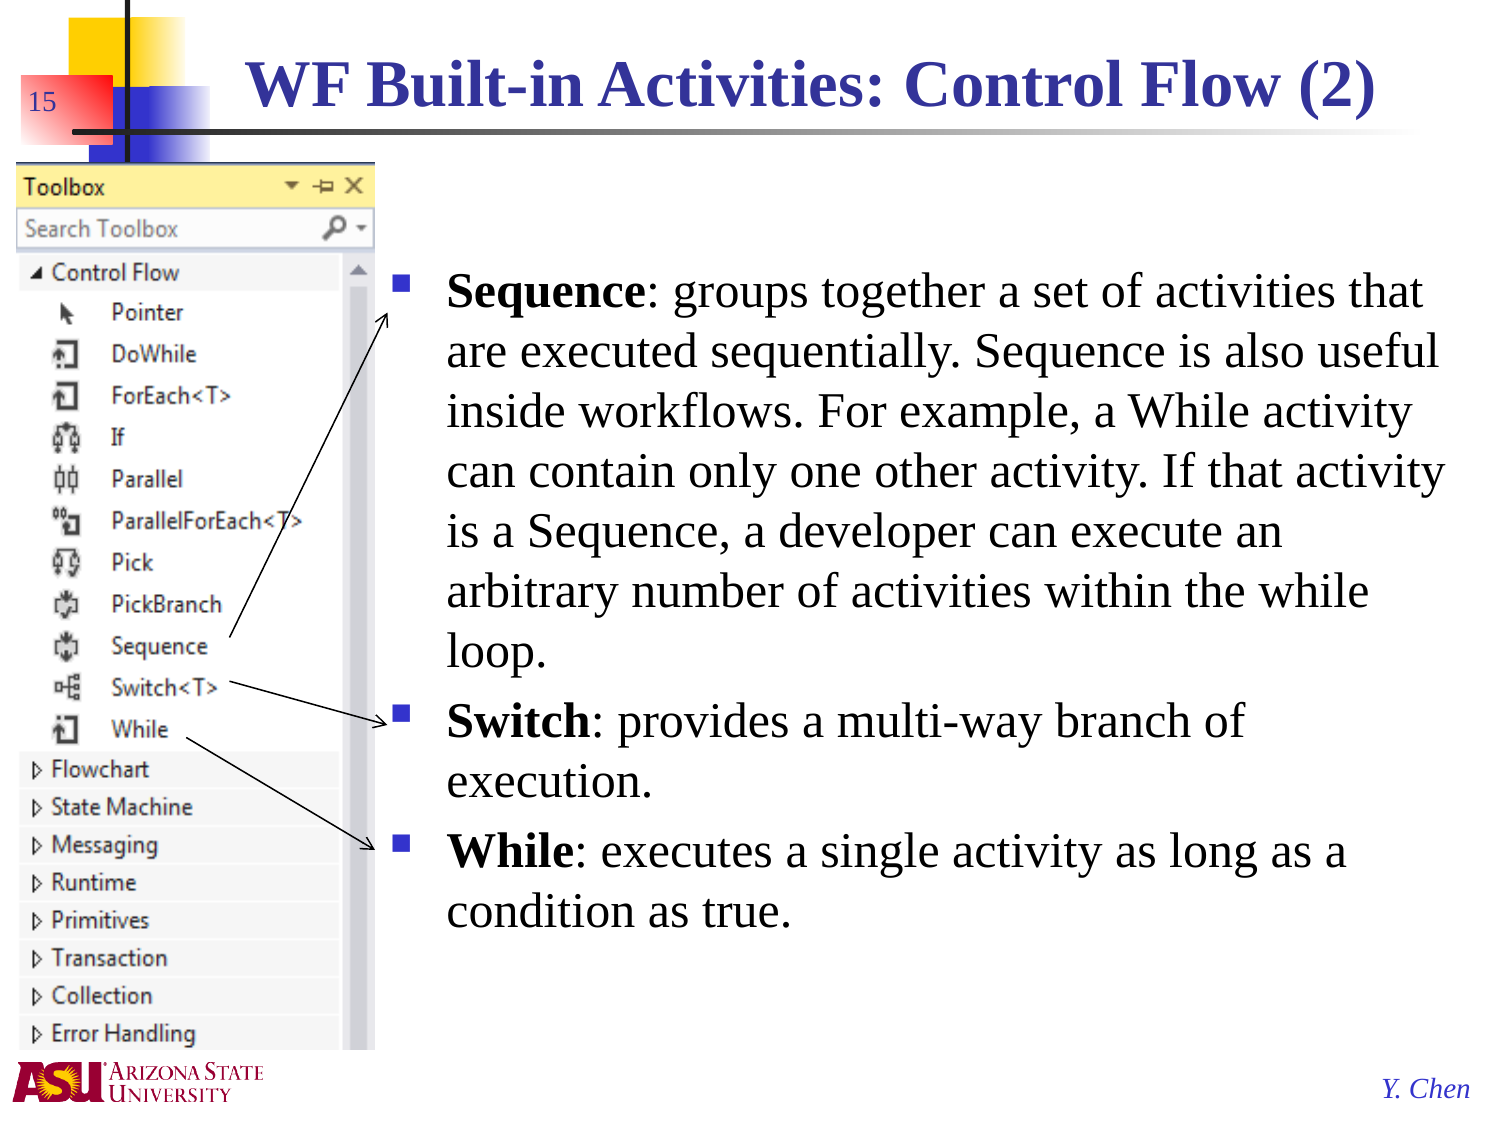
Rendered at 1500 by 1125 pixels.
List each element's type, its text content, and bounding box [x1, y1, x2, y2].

slide_number 15 [12, 49, 131, 126]
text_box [185, 737, 376, 851]
title WF Built-in Activities: Control Flow (2) [229, 24, 1488, 128]
picture [12, 1062, 263, 1102]
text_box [229, 312, 388, 638]
list Sequence: groups together a set of activities that are executed sequentially. Sequence is also useful inside workflows. For example, a While activity can contain only one other activity. If that activity is a Sequence, a developer can execute an arbitrary number of activities within the while loop. Switch: provides a multi-way branch of execution. While: executes a single activity as long as a condition as true. [380, 249, 1463, 1001]
picture [16, 162, 376, 1051]
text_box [229, 680, 388, 726]
